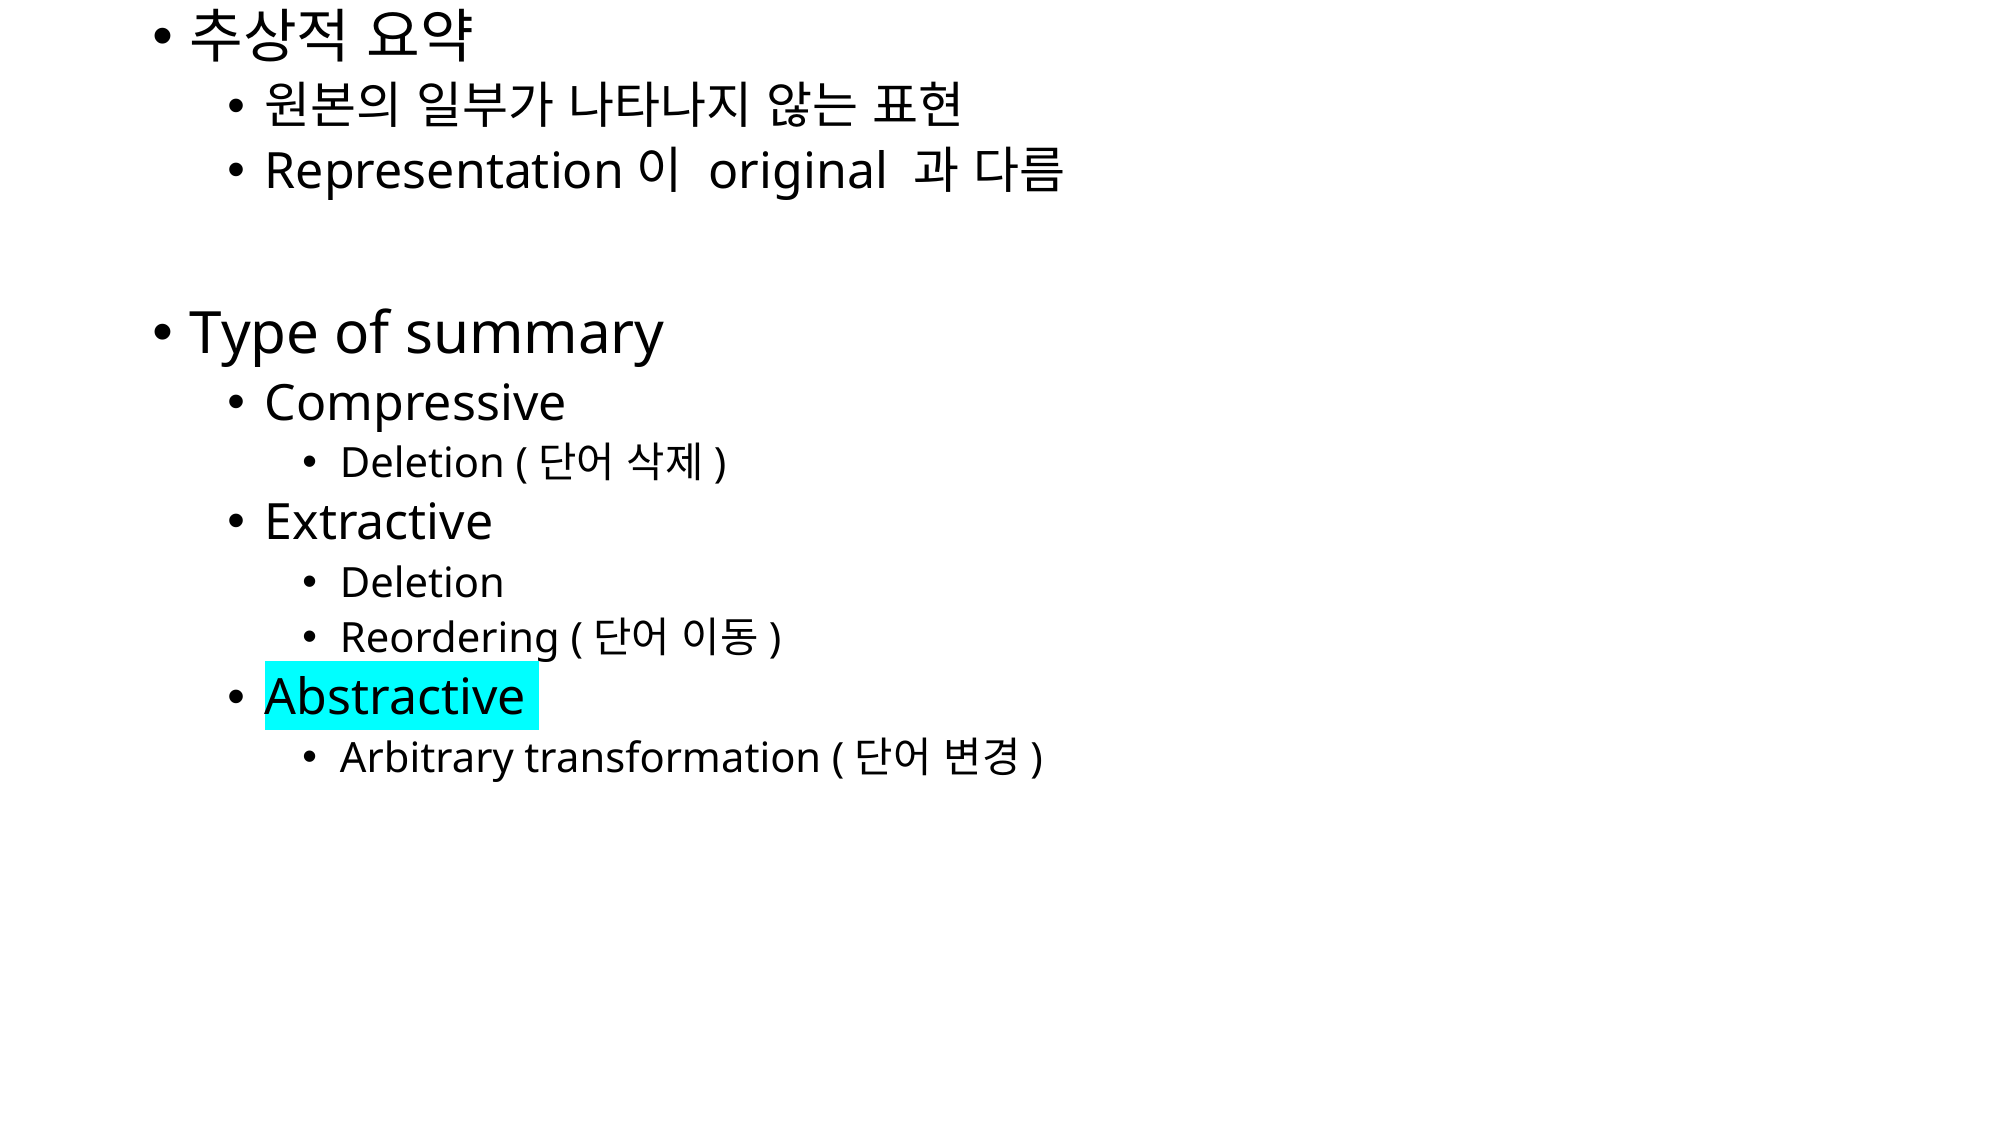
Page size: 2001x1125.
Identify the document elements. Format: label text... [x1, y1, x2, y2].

list 추상적 요약 원본의 일부가 나타나지 않는 표현 Representation이 original 과 다름 Type of summary Compressive Deletion (단어 삭제) Extractive Deletion Reordering (단어 이동) Abstractive Arbitrary transformation (단어 변경) [137, 0, 1863, 1125]
